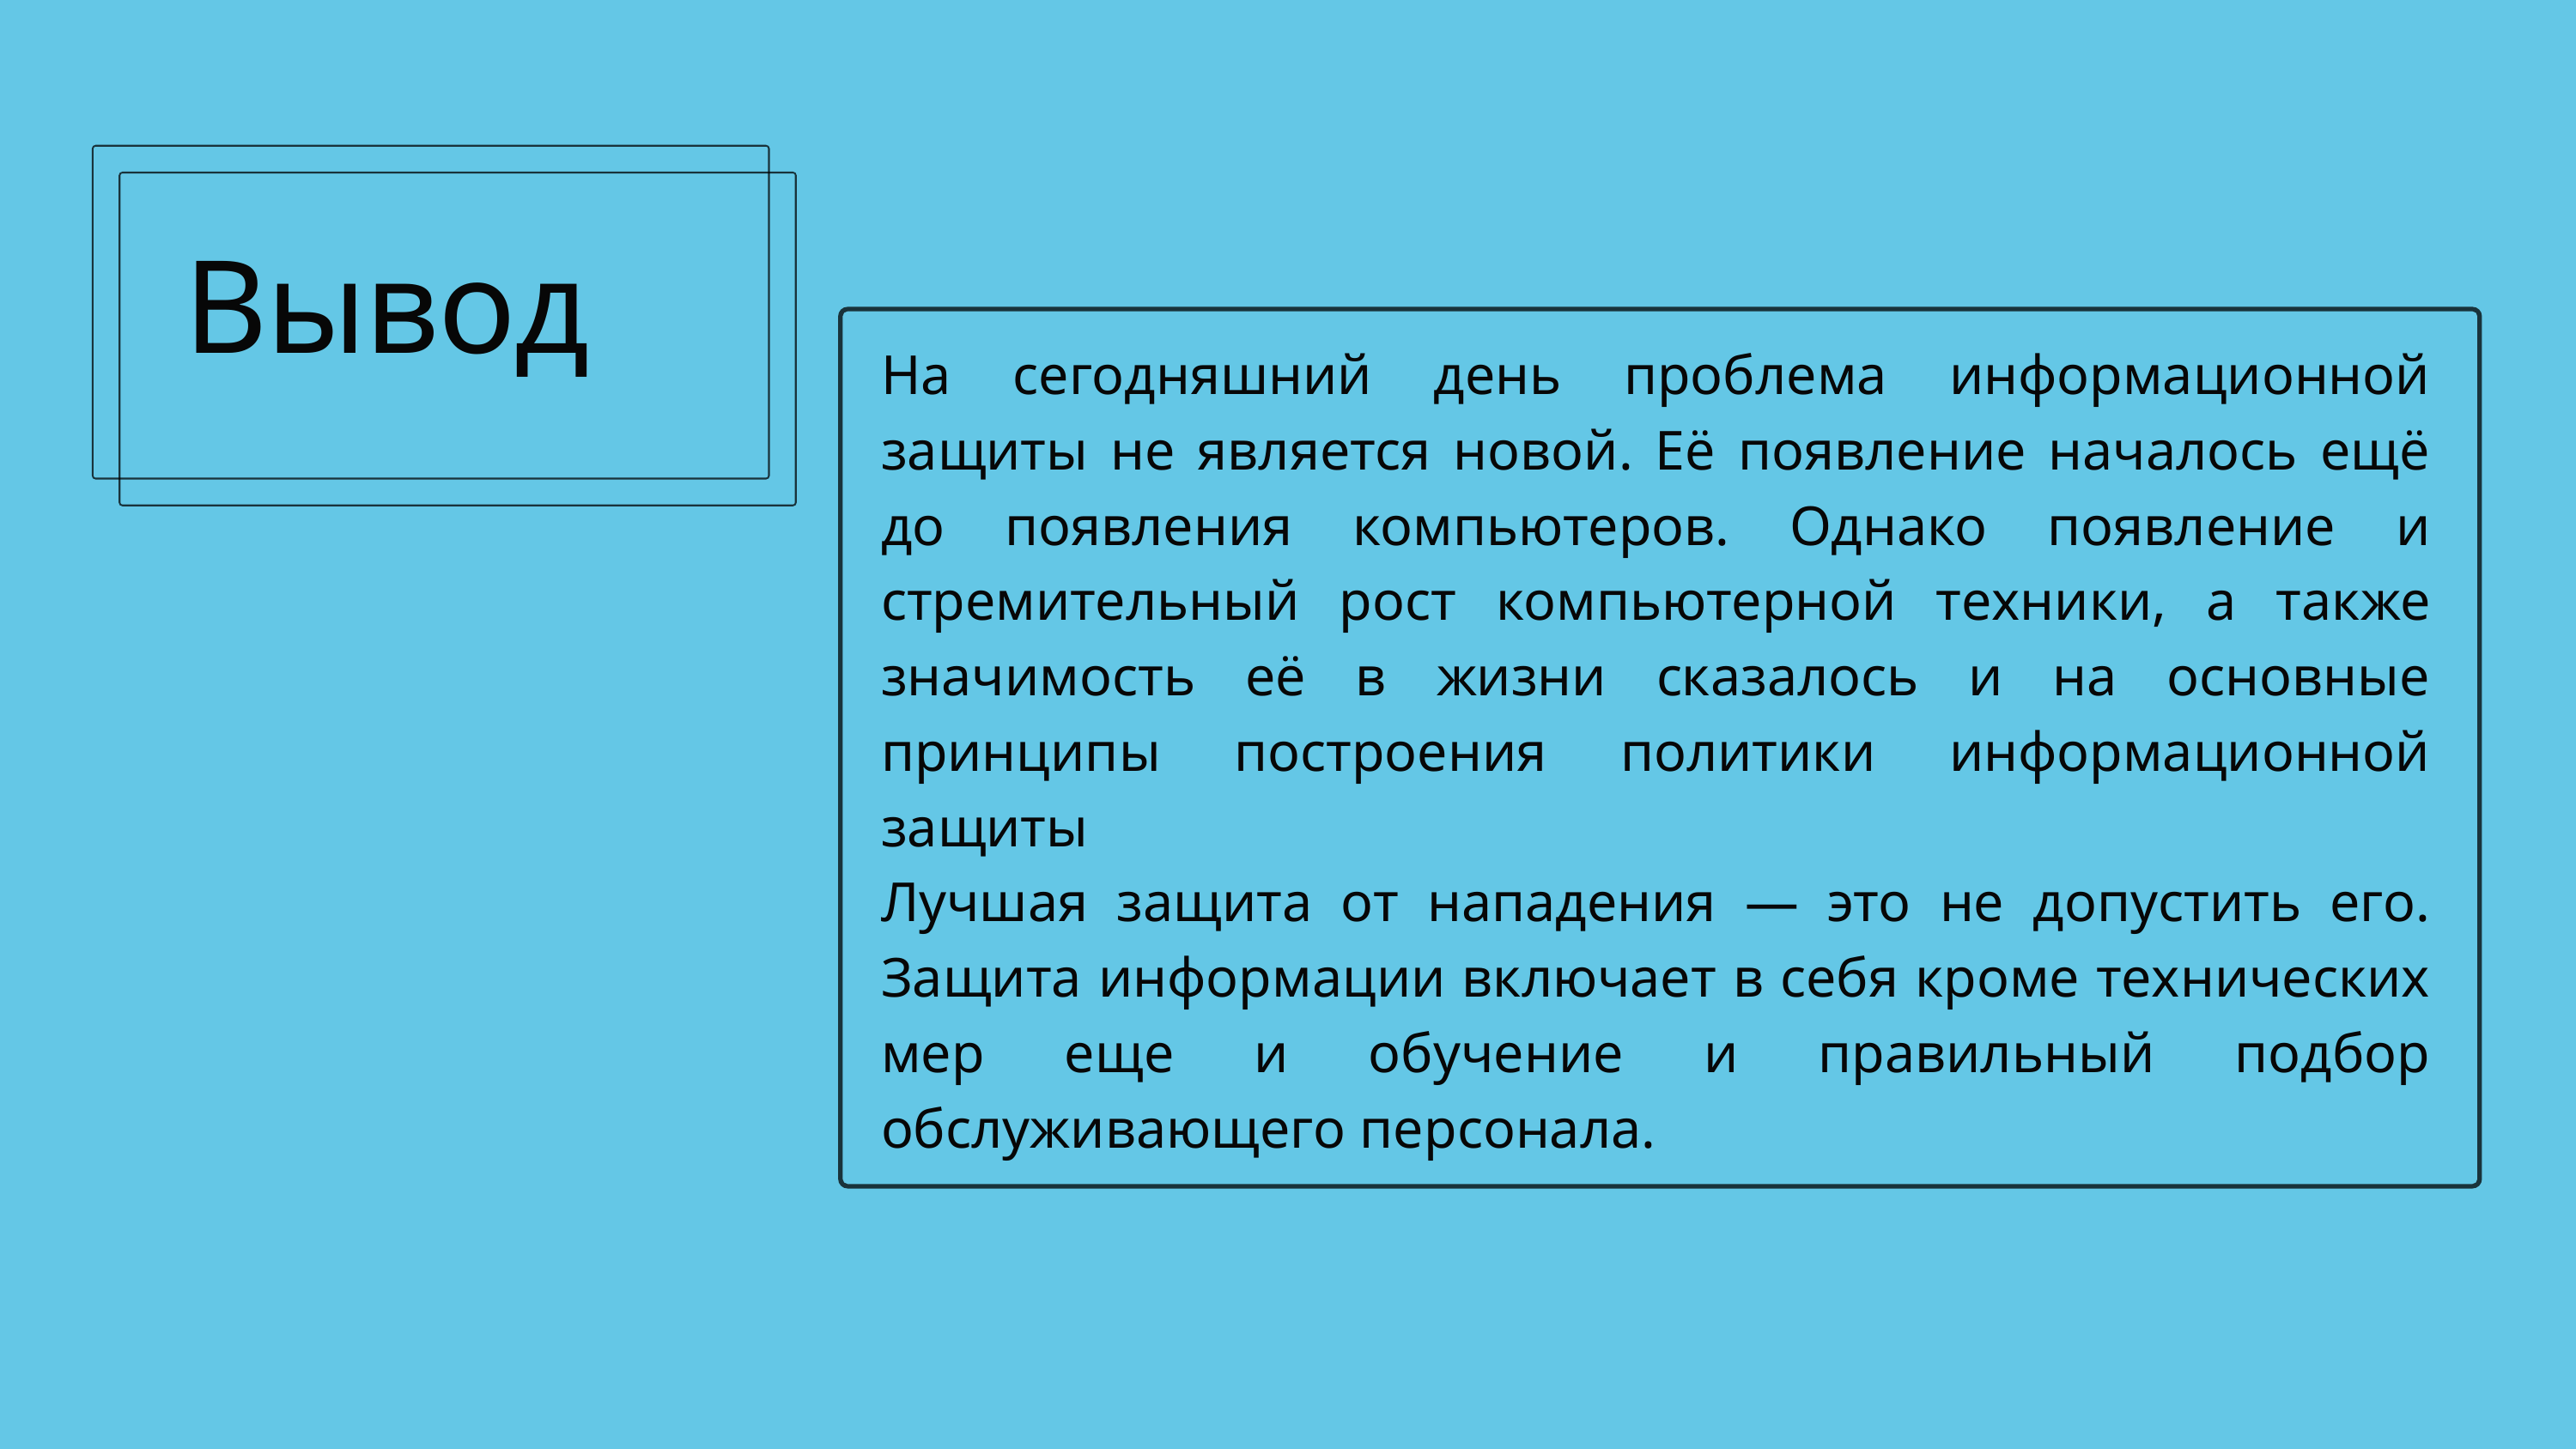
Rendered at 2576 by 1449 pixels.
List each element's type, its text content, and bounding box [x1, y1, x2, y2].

text_box Вывод [802, 250, 970, 379]
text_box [91, 144, 770, 480]
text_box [837, 306, 2482, 1189]
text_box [118, 171, 798, 507]
